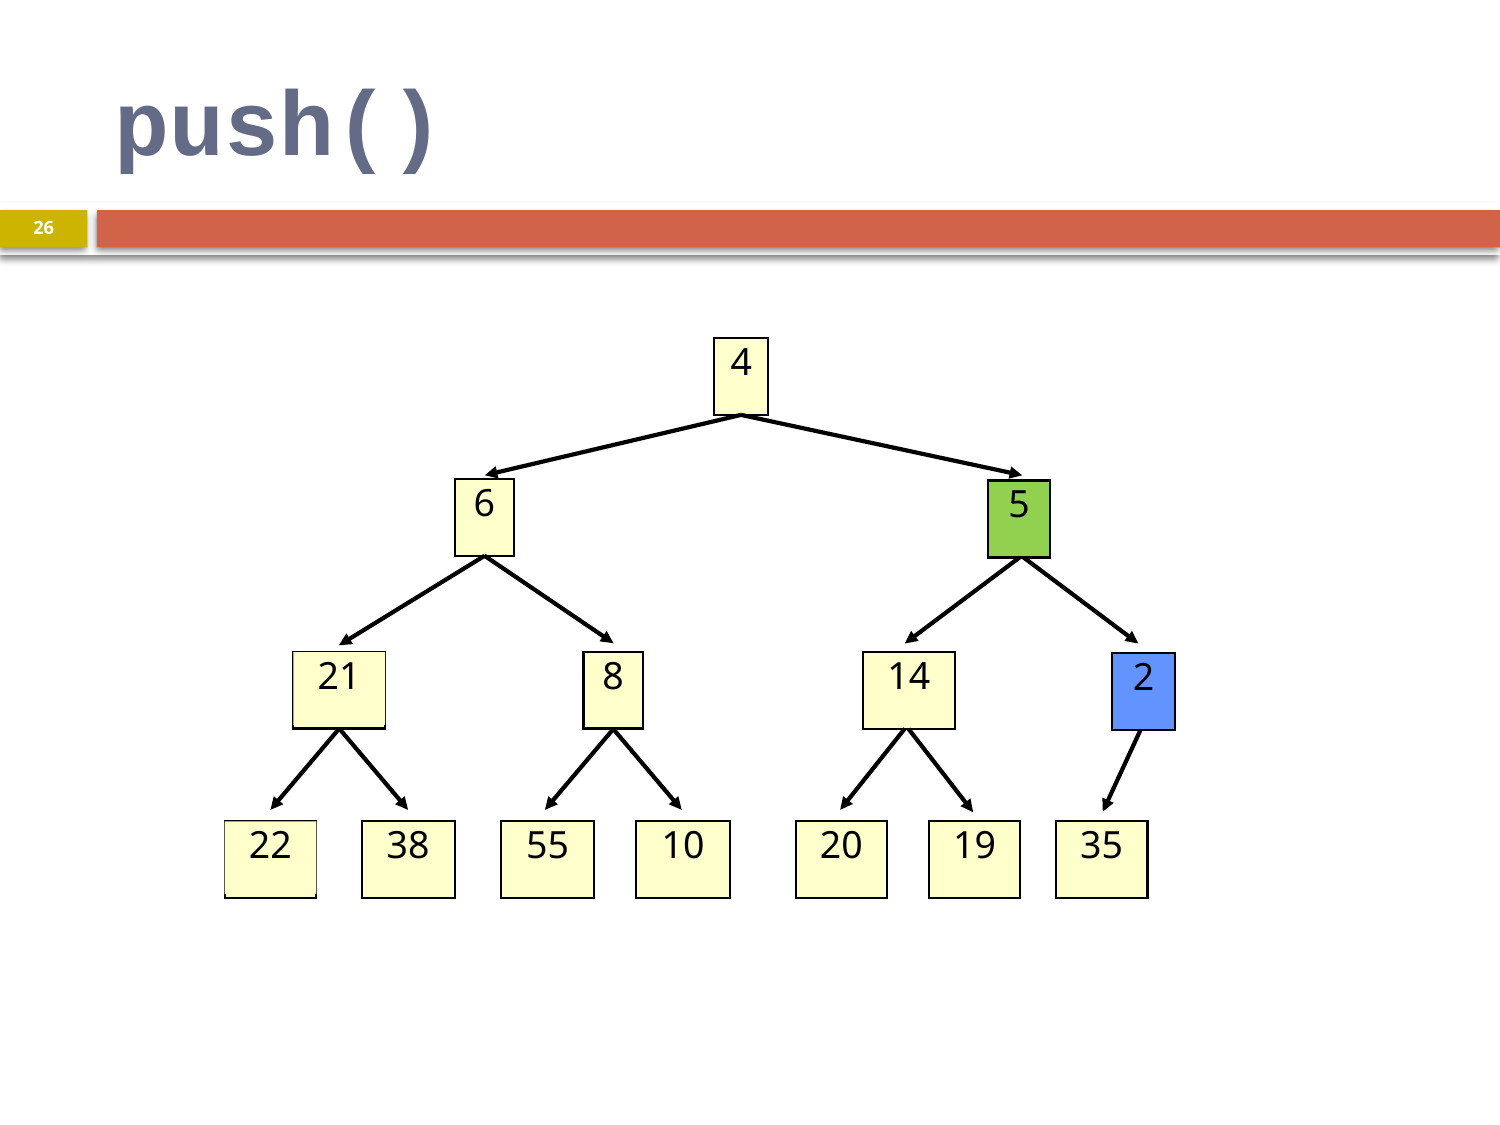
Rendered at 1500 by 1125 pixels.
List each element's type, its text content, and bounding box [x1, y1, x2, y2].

text_box 8 [583, 652, 644, 729]
text_box [904, 558, 1019, 644]
text_box [347, 739, 409, 810]
text_box [740, 414, 1023, 479]
text_box [1024, 558, 1139, 644]
text_box [908, 728, 974, 813]
text_box [1102, 730, 1141, 812]
slide_number 26 [0, 208, 88, 249]
text_box 4 [714, 338, 769, 415]
text_box 10 [636, 821, 731, 899]
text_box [224, 820, 317, 899]
text_box [544, 729, 613, 810]
text_box 5 [987, 480, 1051, 558]
text_box 55 [500, 821, 595, 899]
text_box 20 [795, 821, 888, 899]
text_box 38 [361, 821, 455, 898]
text_box [612, 728, 682, 810]
text_box [840, 728, 905, 810]
text_box 2 [1112, 652, 1175, 730]
text_box 6 [454, 479, 515, 556]
title push() [99, 37, 1438, 200]
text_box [293, 651, 386, 729]
text_box 14 [862, 652, 955, 730]
text_box 35 [1055, 820, 1148, 898]
text_box [338, 556, 484, 646]
text_box 19 [928, 820, 1021, 898]
text_box [484, 555, 614, 644]
text_box [484, 415, 741, 479]
text_box [270, 739, 331, 810]
